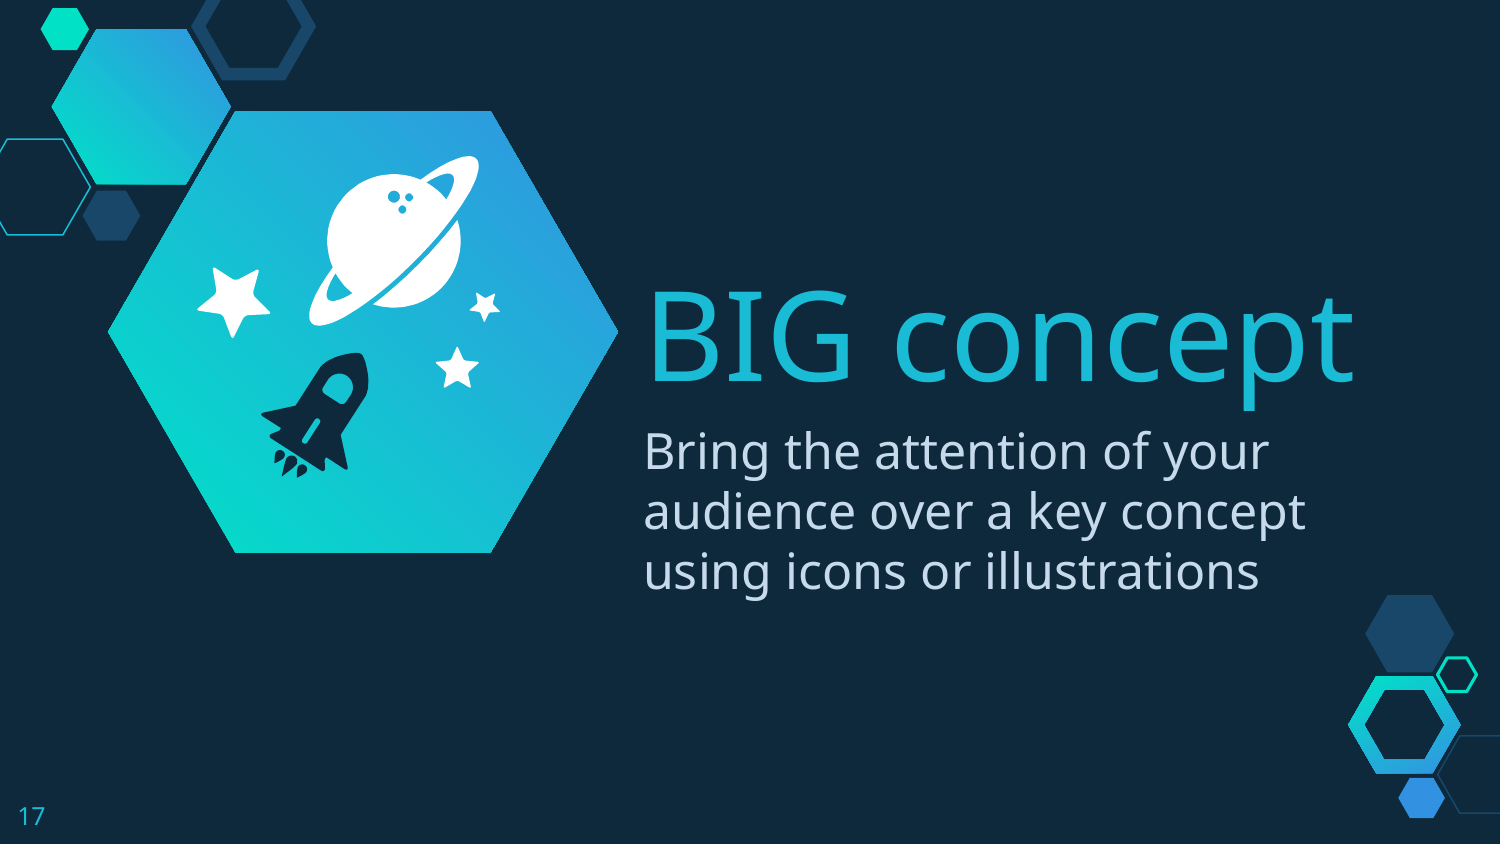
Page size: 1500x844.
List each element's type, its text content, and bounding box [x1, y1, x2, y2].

text_box [197, 267, 271, 338]
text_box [309, 155, 479, 326]
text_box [263, 360, 377, 475]
subtitle Bring the attention of your audience over a key concept using icons or illustrations [628, 404, 1339, 534]
slide_number 17 [2, 785, 93, 844]
title BIG concept [628, 241, 1447, 433]
text_box [483, 293, 500, 322]
text_box [435, 346, 479, 388]
text_box [108, 111, 618, 553]
